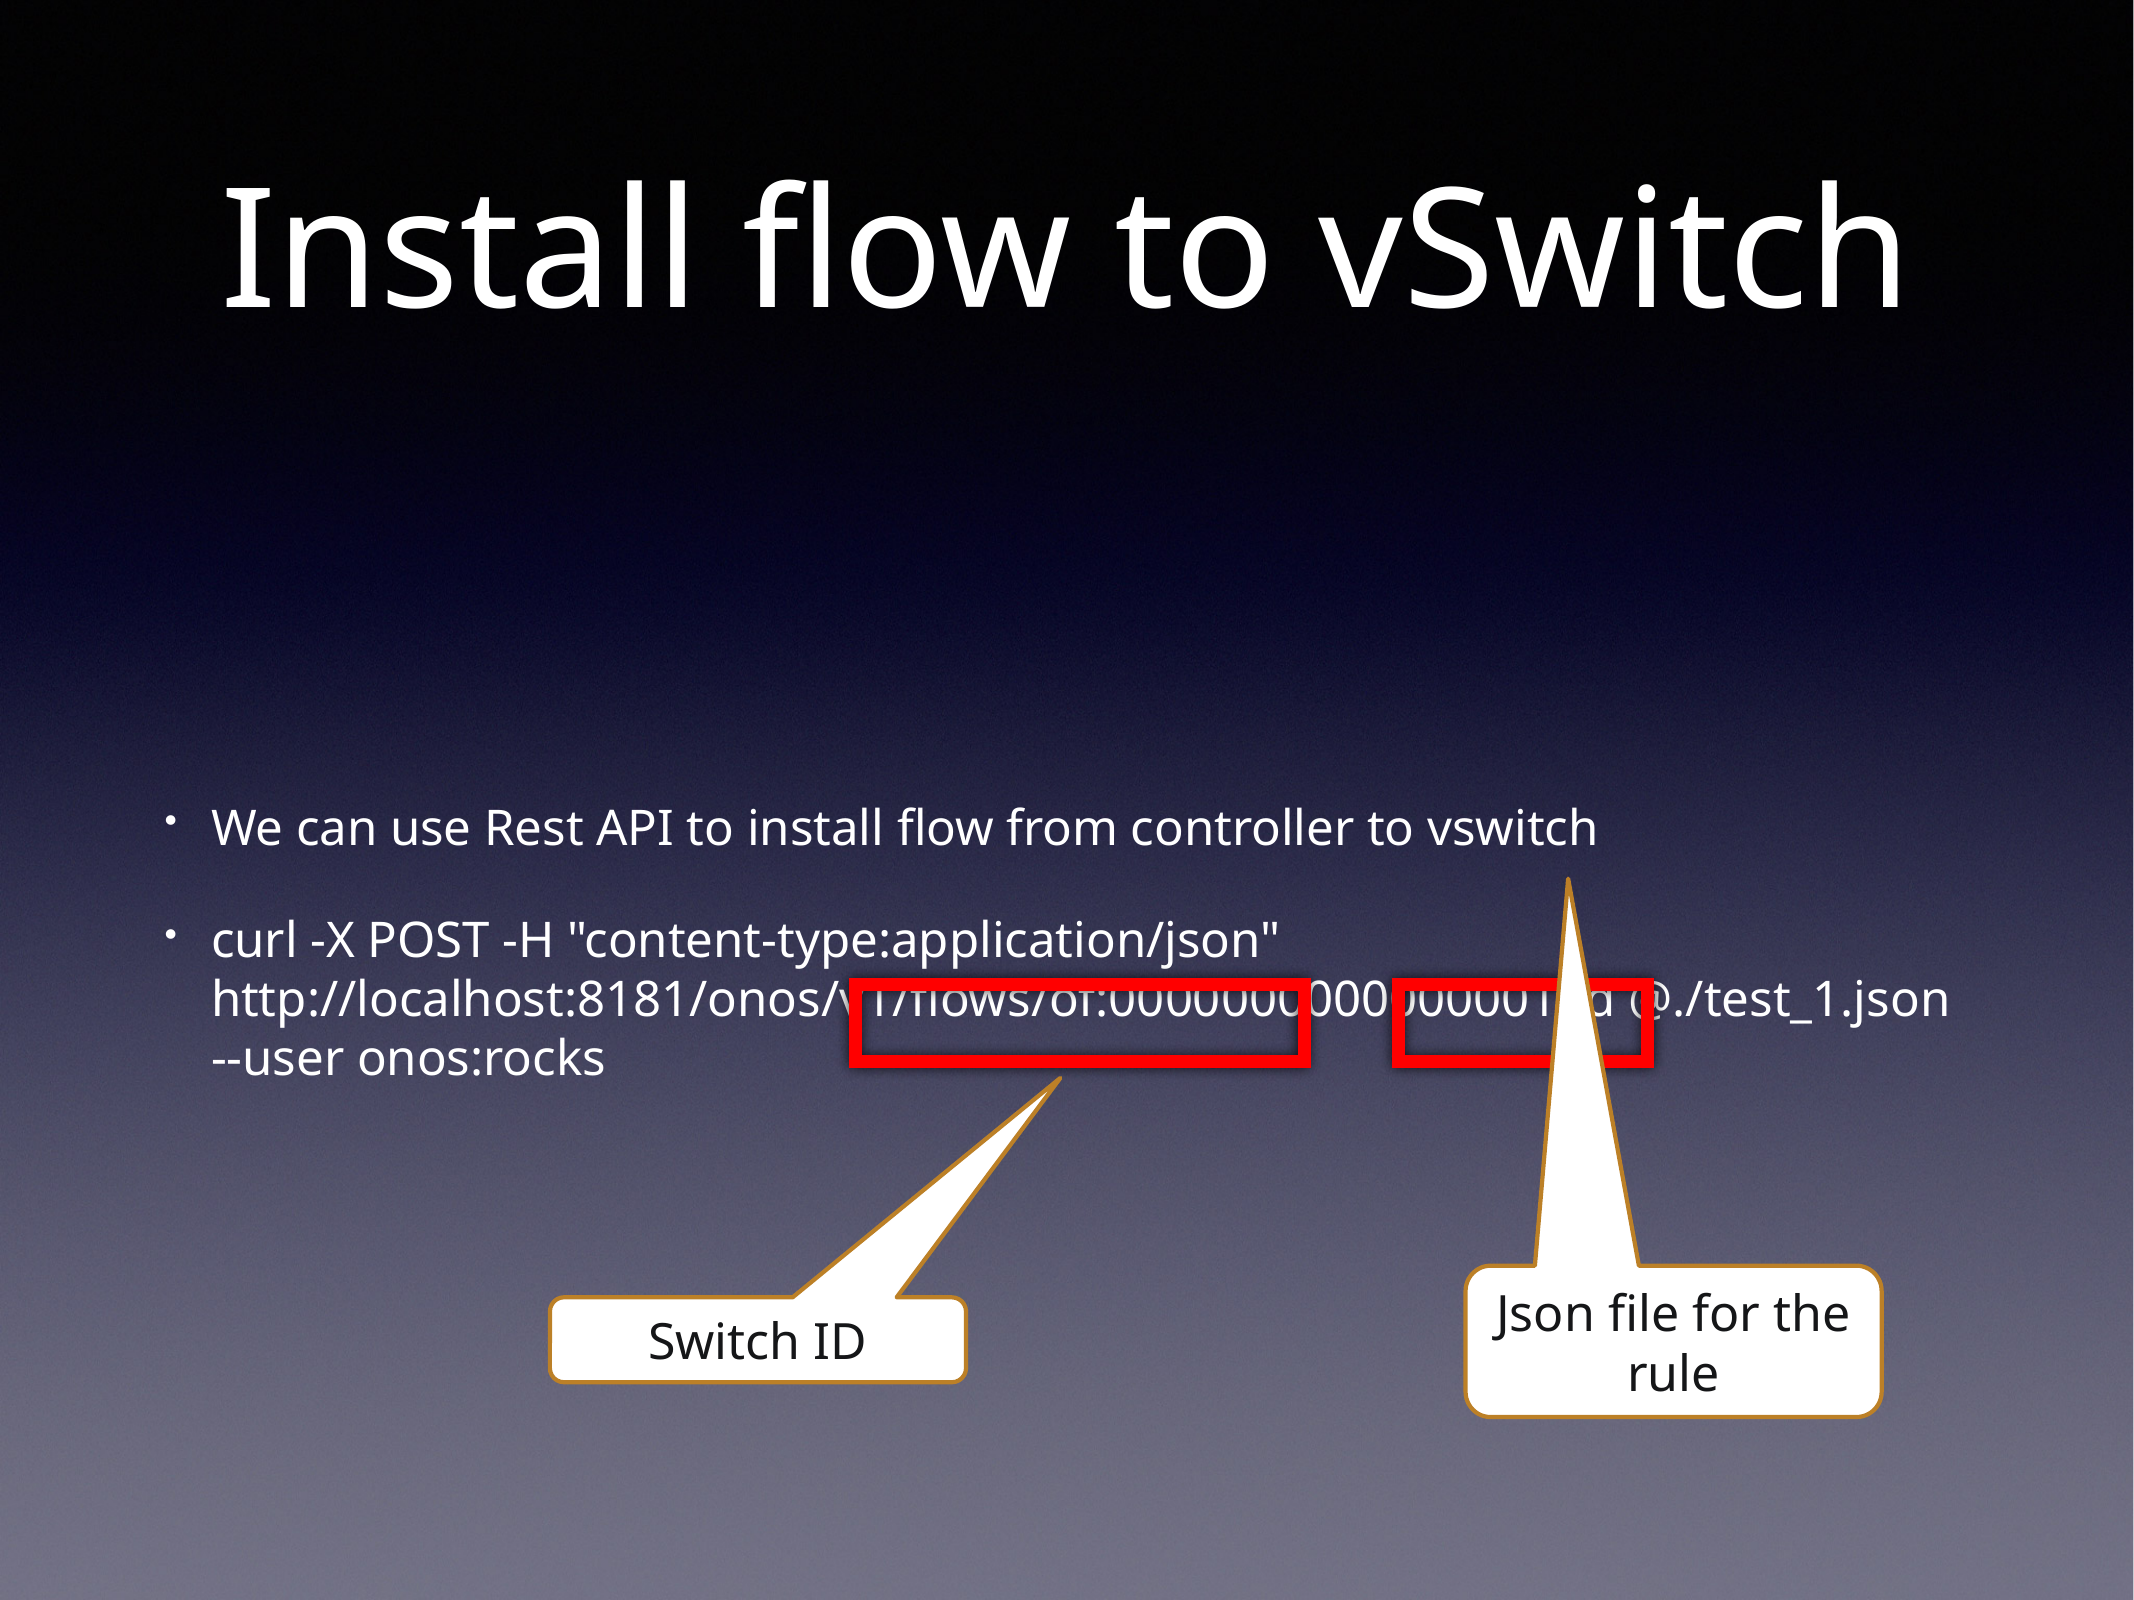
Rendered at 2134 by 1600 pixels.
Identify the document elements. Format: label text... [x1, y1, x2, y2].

title Install flow to vSwitch [155, 66, 1978, 416]
text_box [1590, 984, 1648, 1062]
list We can use Rest API to install flow from controller to vswitch curl -X POST -H "content-type:application/json" http://localhost:8181/onos/v1/flows/of:0000000000000001 -d @./test_1.json --user onos:rocks [155, 424, 1978, 1457]
text_box [1398, 984, 1556, 1062]
text_box [855, 984, 1305, 1062]
text_box Json file for the rule [1463, 876, 1884, 1420]
picture [0, 0, 2134, 1600]
text_box Switch ID [547, 1076, 1063, 1385]
